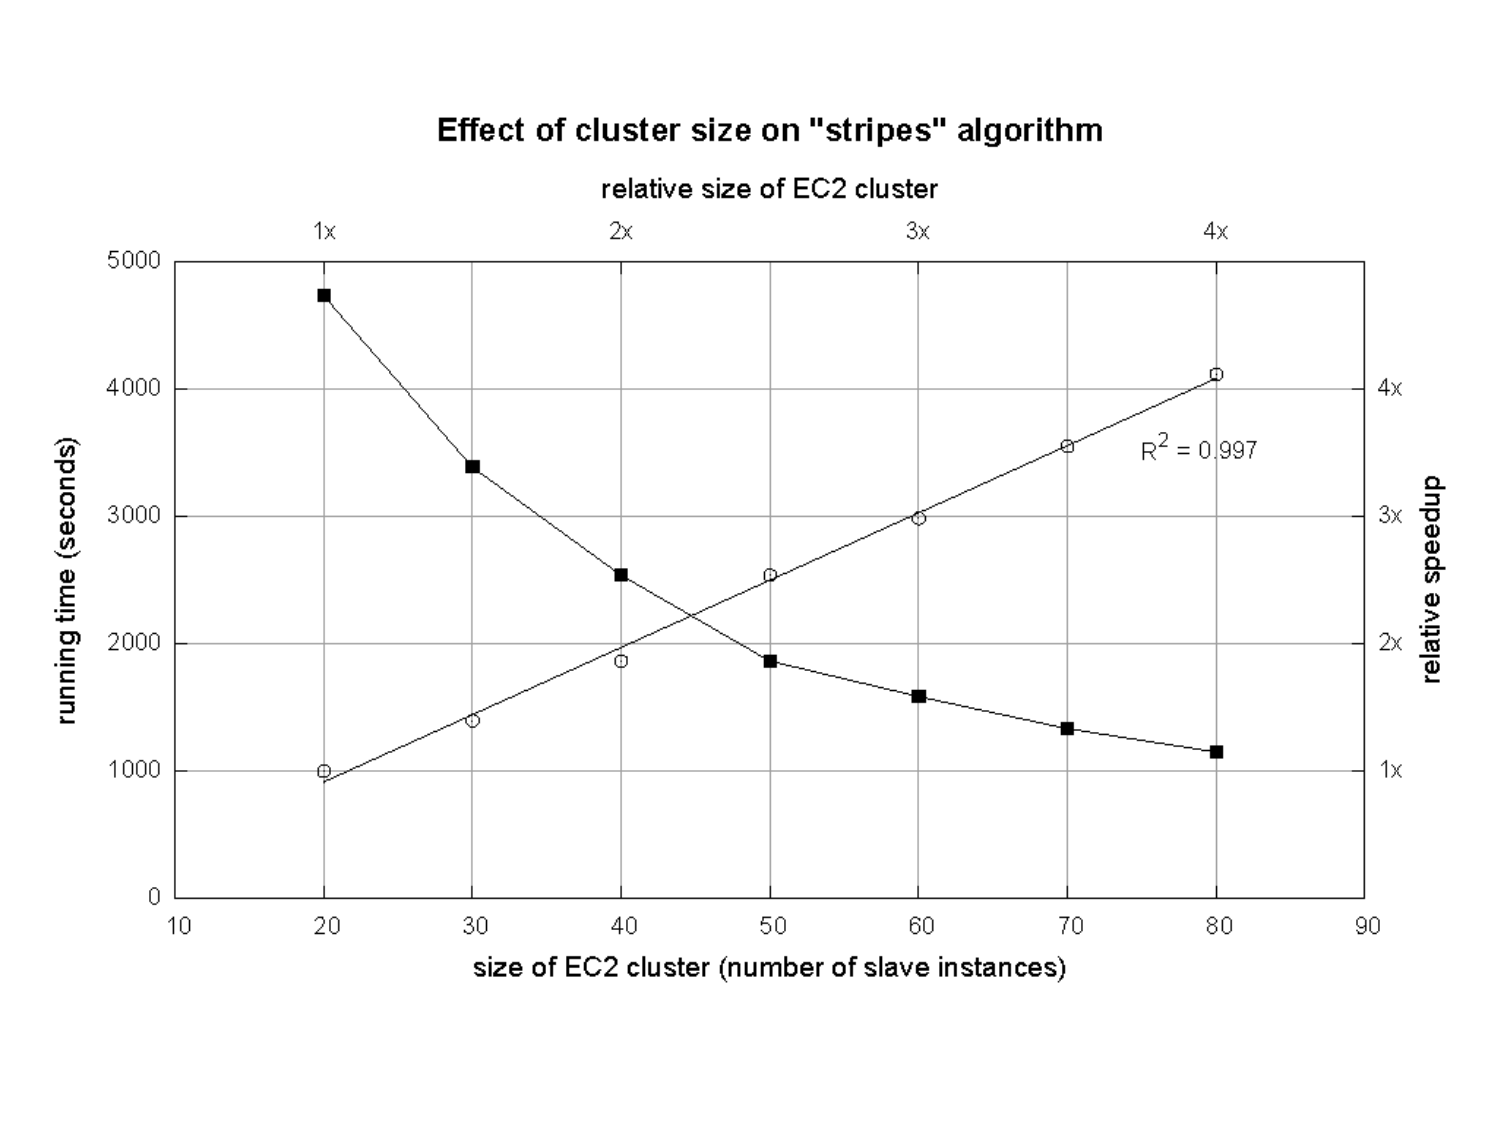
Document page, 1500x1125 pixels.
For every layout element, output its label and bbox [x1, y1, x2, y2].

picture [12, 112, 1476, 991]
